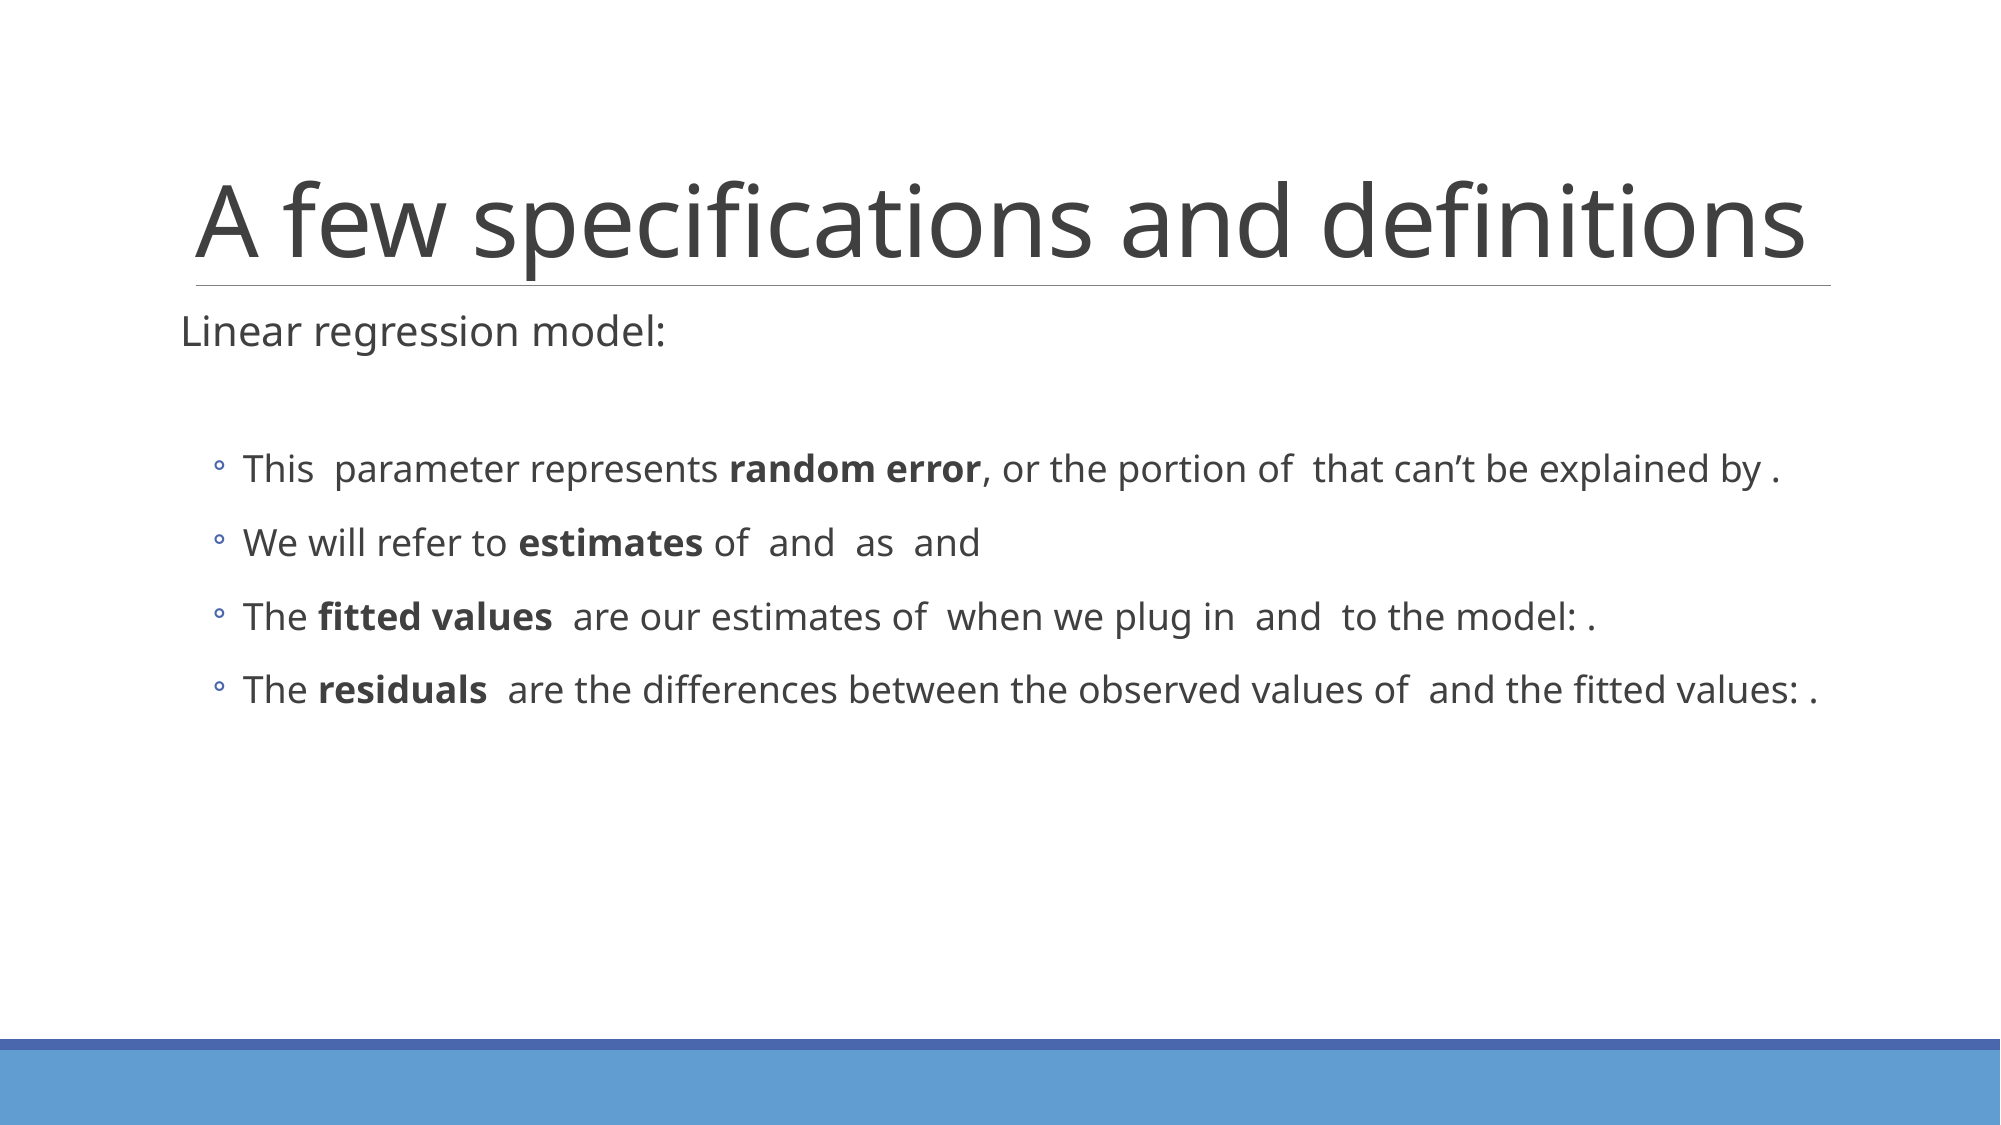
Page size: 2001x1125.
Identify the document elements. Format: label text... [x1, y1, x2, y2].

title A few specifications and definitions [180, 47, 1830, 285]
